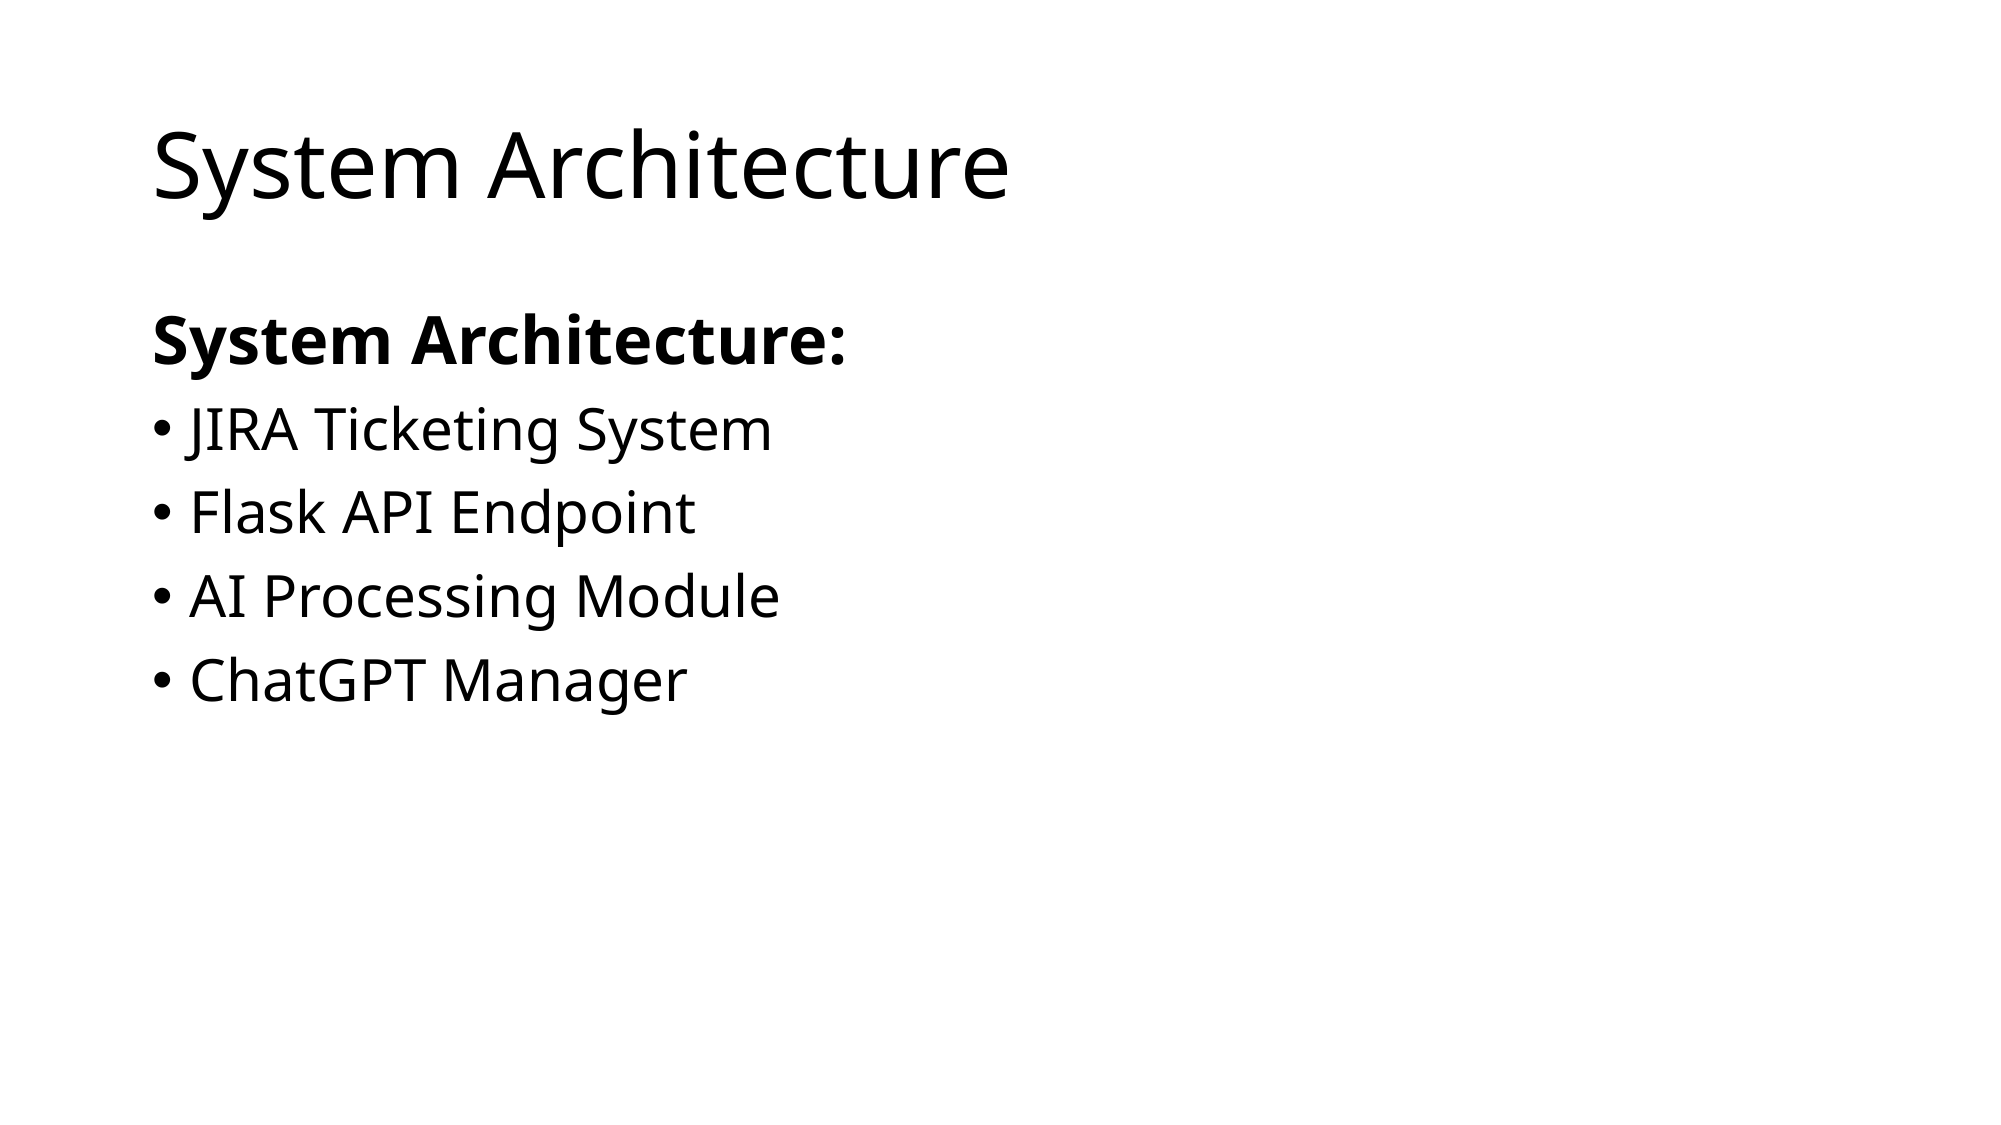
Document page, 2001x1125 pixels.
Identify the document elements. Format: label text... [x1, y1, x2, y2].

list System Architecture: JIRA Ticketing System Flask API Endpoint AI Processing Module ChatGPT Manager [137, 299, 1863, 1014]
title System Architecture [137, 59, 1863, 278]
